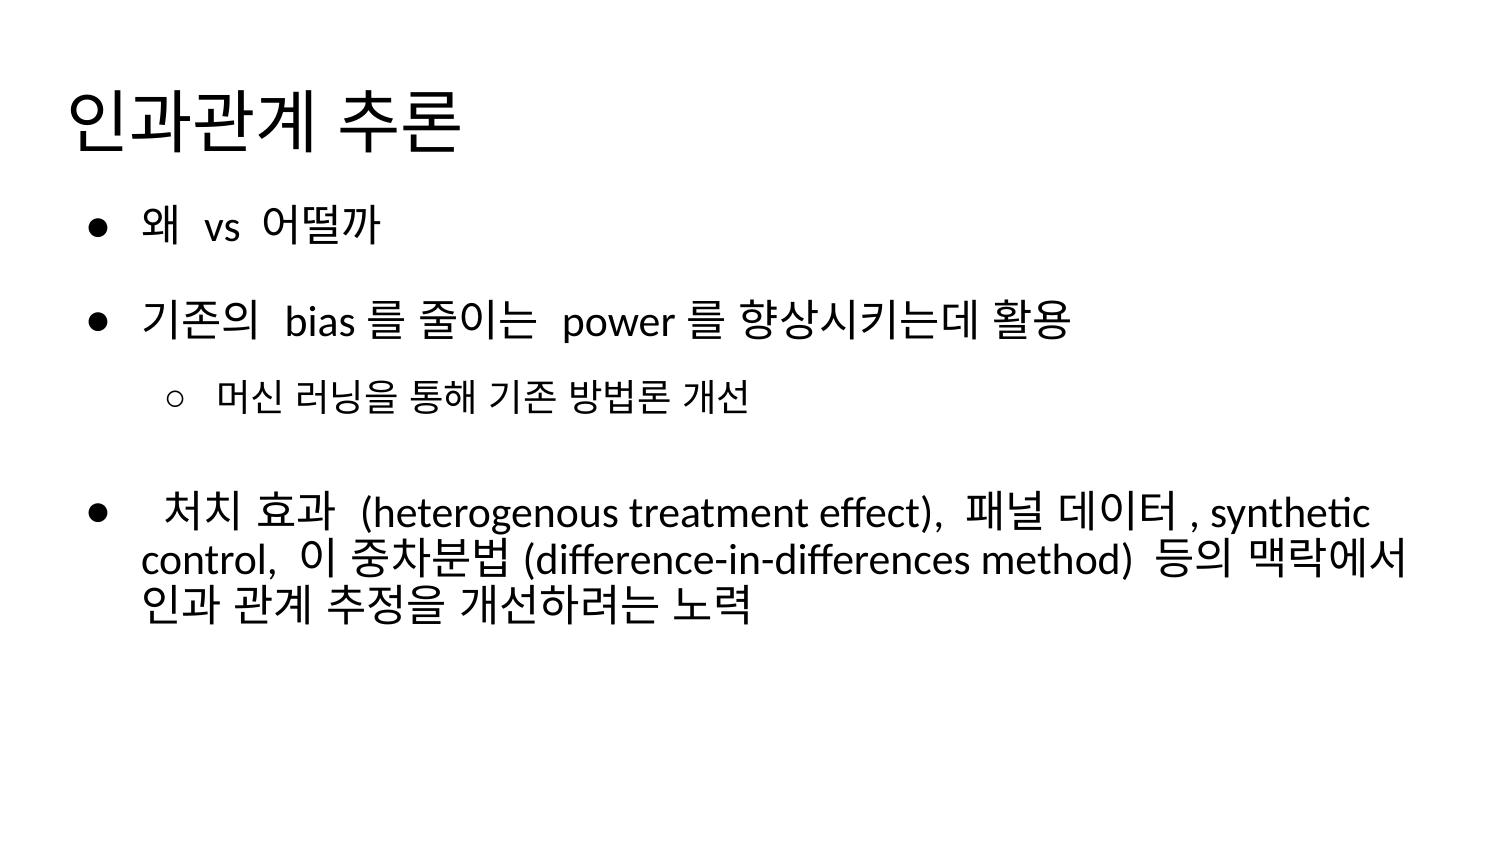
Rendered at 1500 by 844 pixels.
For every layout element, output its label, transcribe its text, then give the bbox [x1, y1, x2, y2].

title 인과관계 추론 [51, 72, 1449, 167]
list 왜 vs 어떨까 기존의 bias를 줄이는 power를 향상시키는데 활용 머신 러닝을 통해 기존 방법론 개선 처치 효과 (heterogenous treatment effect), 패널 데이터, synthetic control, 이 중차분법(difference-in-differences method) 등의 맥락에서 인과 관계 추정을 개선하려는 노력 [51, 189, 1449, 801]
